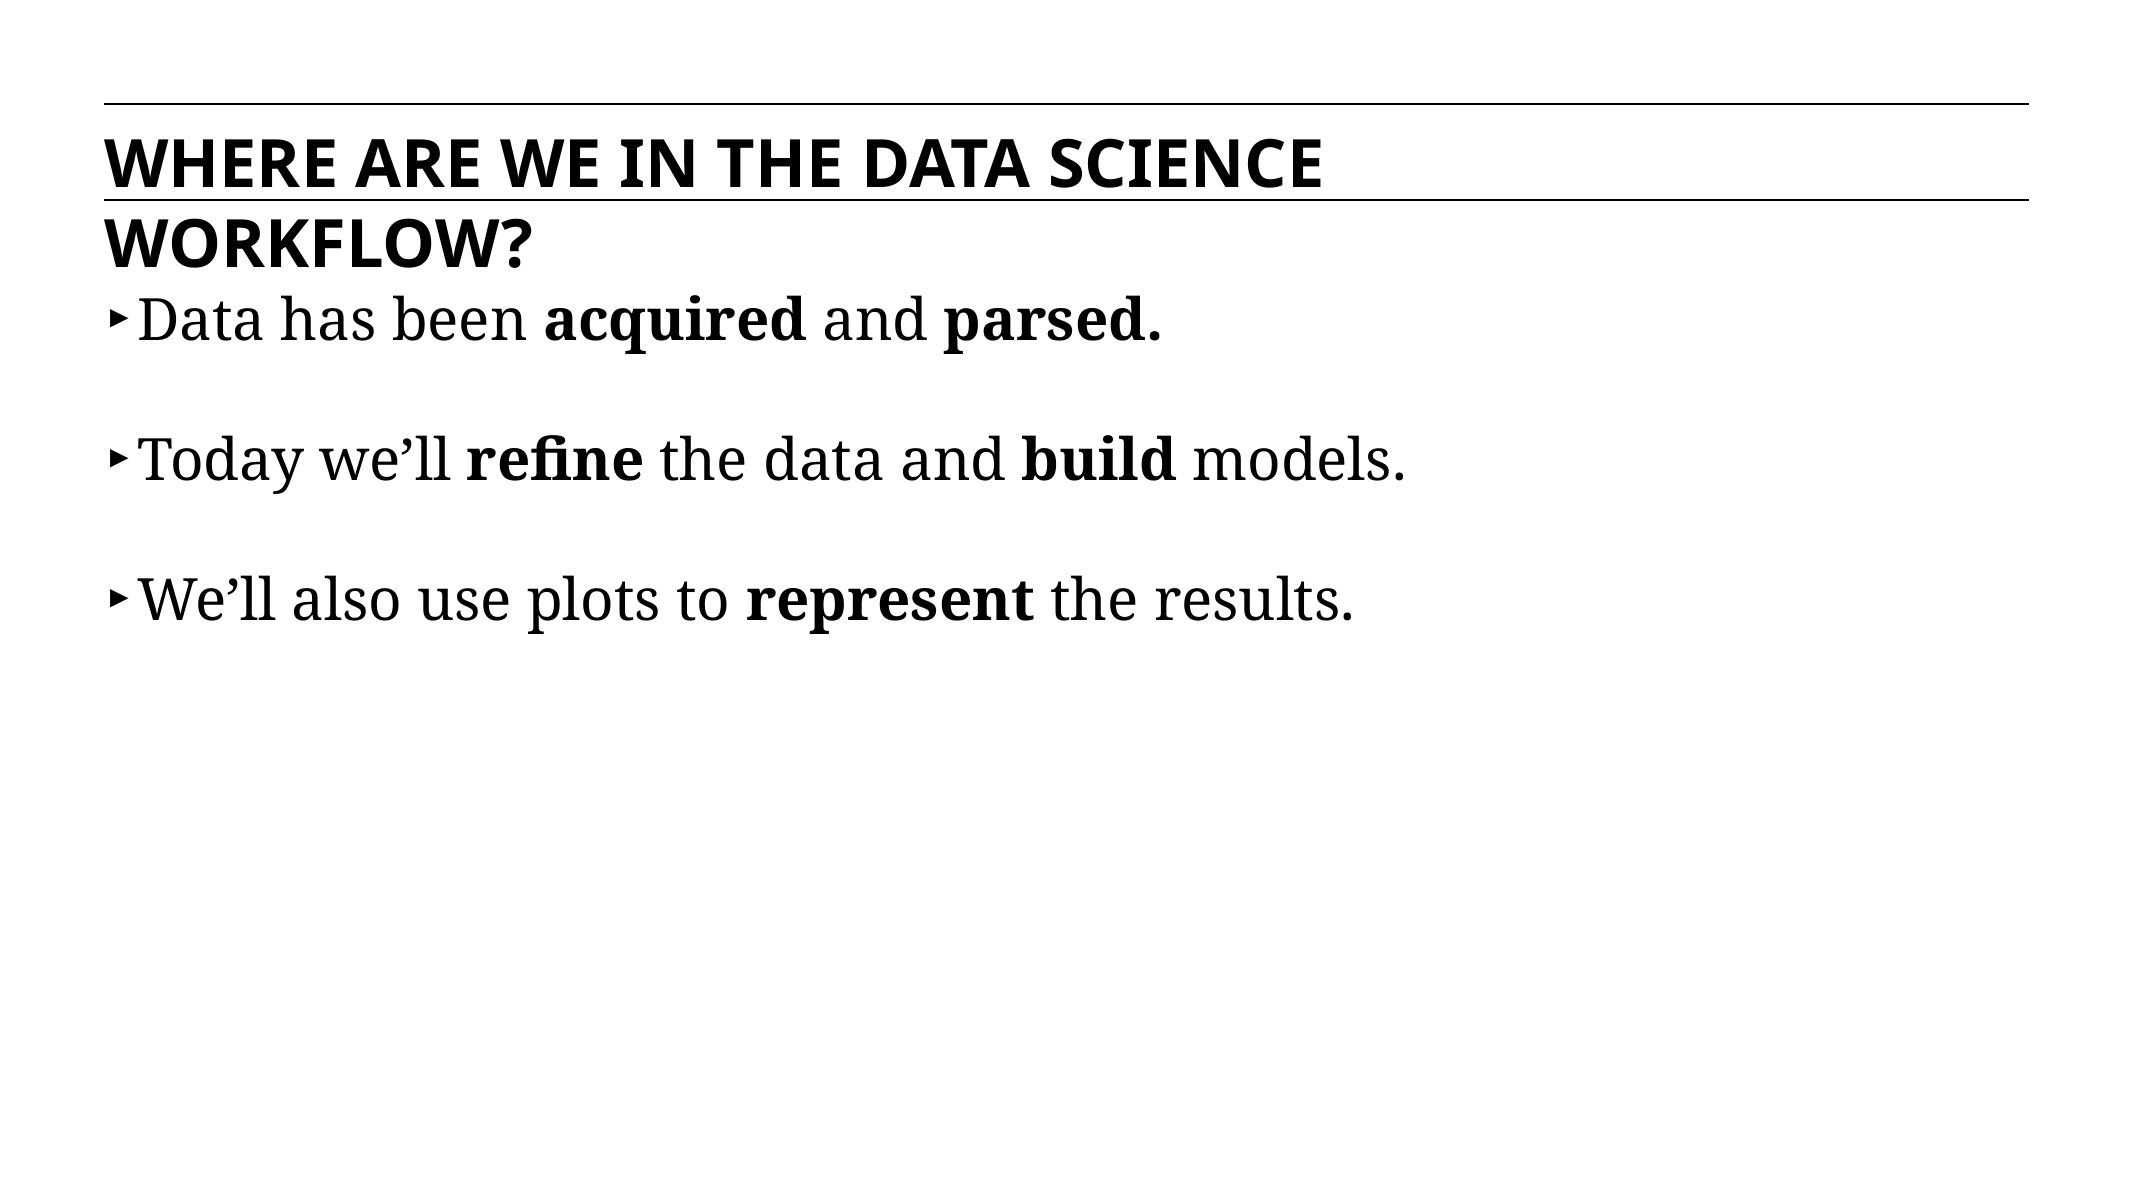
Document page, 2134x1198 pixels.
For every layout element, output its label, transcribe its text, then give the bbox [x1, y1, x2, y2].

list Data has been acquired and parsed. Today we’ll refine the data and build models. We’ll also use plots to represent the results. [104, 212, 2030, 837]
text_box WHERE ARE WE IN THE DATA SCIENCE WORKFLOW? [104, 120, 1708, 192]
